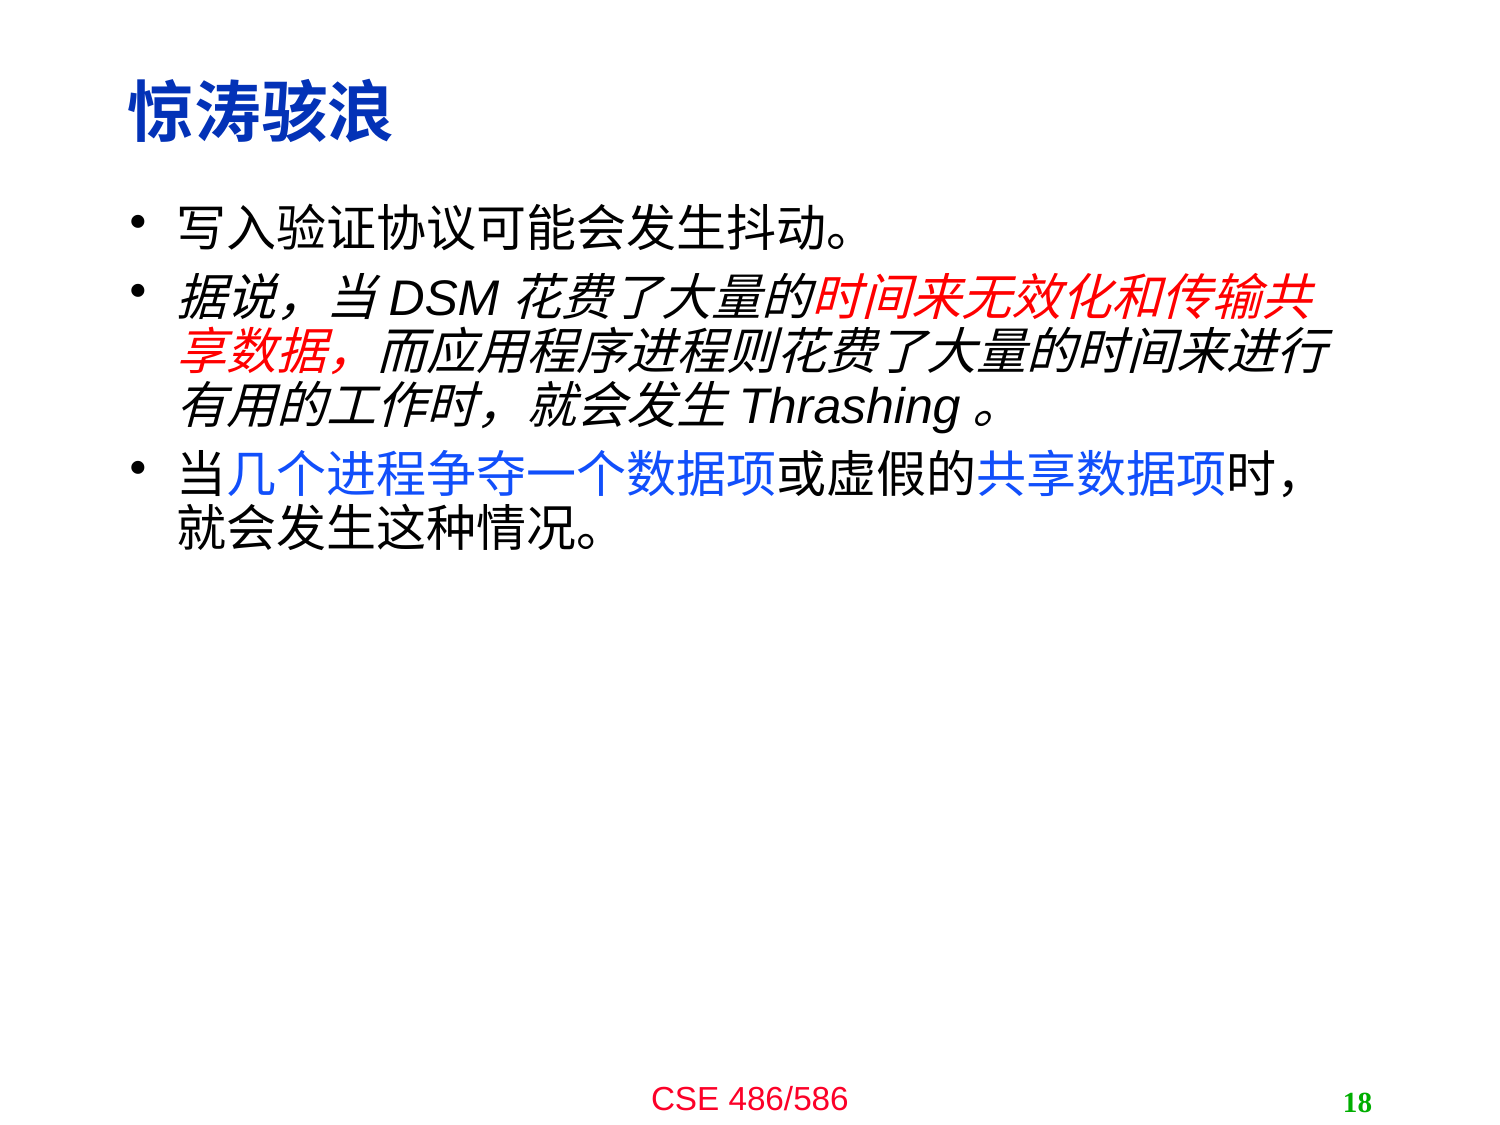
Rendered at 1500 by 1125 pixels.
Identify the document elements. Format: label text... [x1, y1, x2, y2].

list 写入验证协议可能会发生抖动。 据说，当DSM花费了大量的时间来无效化和传输共享数据，而应用程序进程则花费了大量的时间来进行有用的工作时，就会发生Thrashing。 当几个进程争夺一个数据项或虚假的共享数据项时，就会发生这种情况。 [114, 195, 1376, 1005]
title 惊涛骇浪 [112, 53, 1310, 176]
slide_number 18 [1074, 1076, 1388, 1125]
